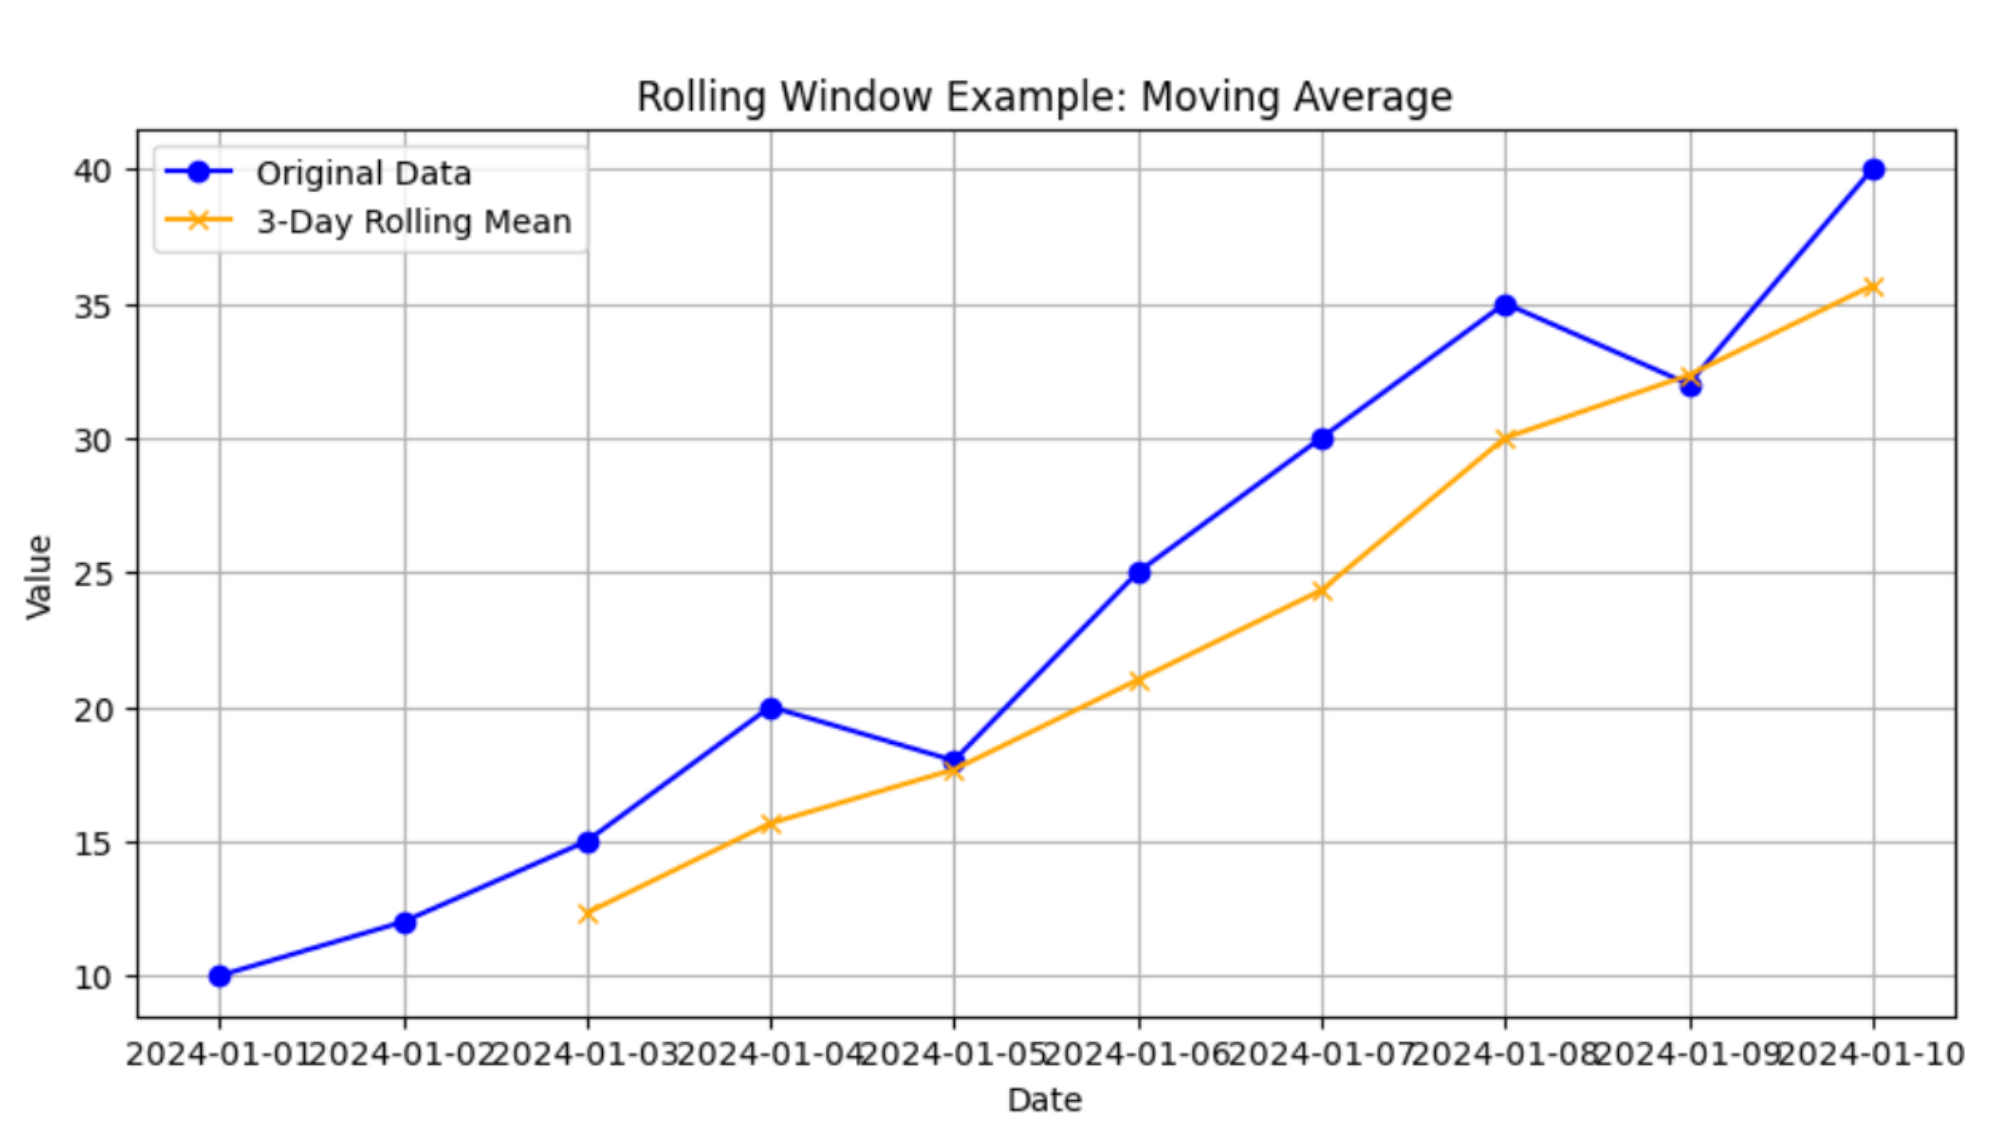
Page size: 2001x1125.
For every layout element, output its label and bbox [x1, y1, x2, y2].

list [0, 72, 2000, 1125]
